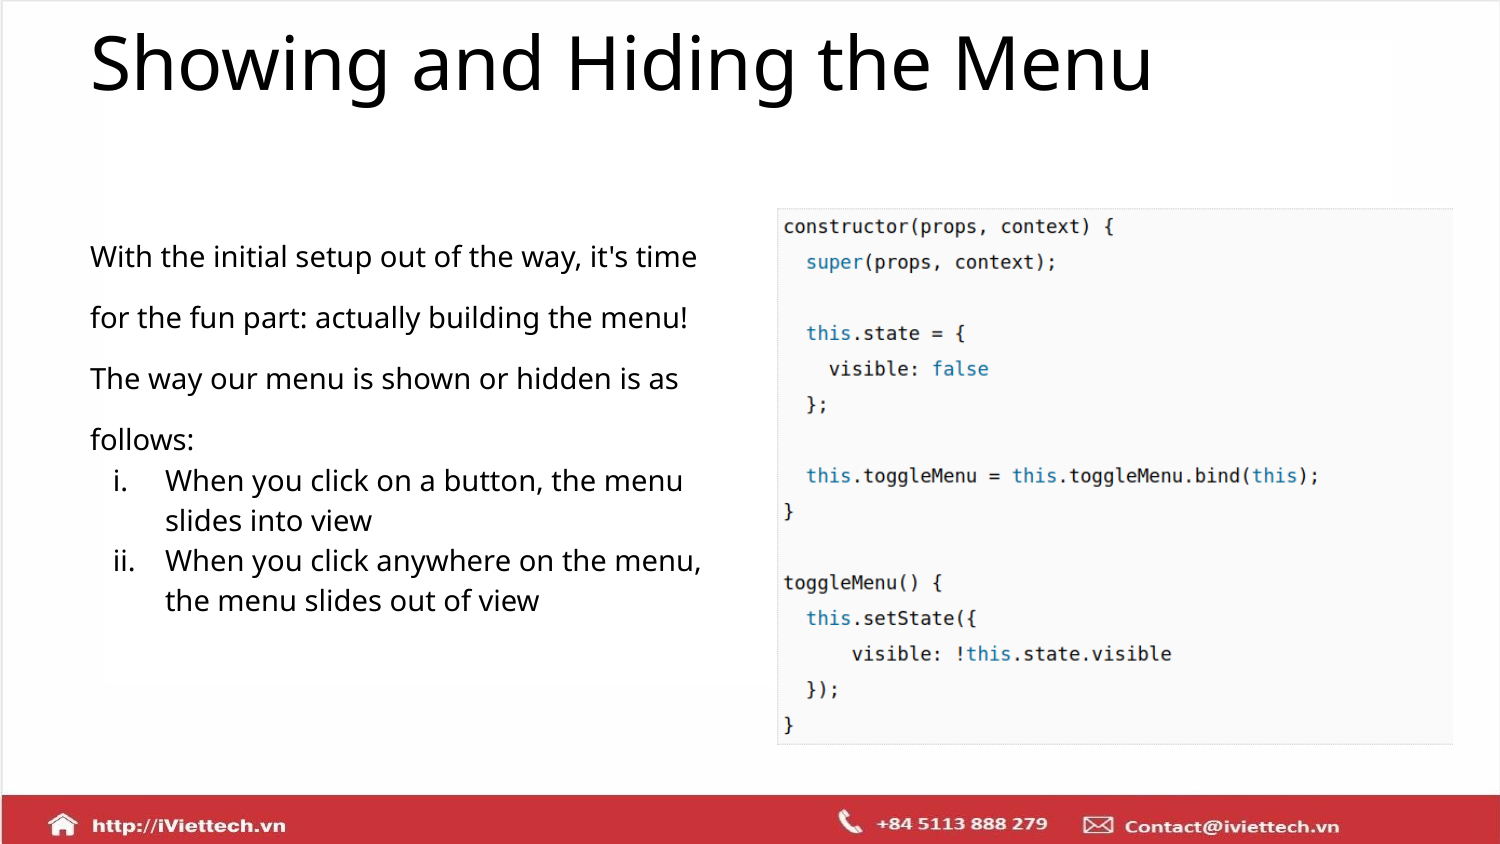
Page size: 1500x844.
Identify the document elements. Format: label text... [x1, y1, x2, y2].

list With the initial setup out of the way, it's time for the fun part: actually building the menu! The way our menu is shown or hidden is as follows: When you click on a button, the menu slides into view When you click anywhere on the menu, the menu slides out of view [75, 196, 750, 754]
picture [0, 0, 1500, 844]
title Showing and Hiding the Menu [75, 33, 1425, 175]
